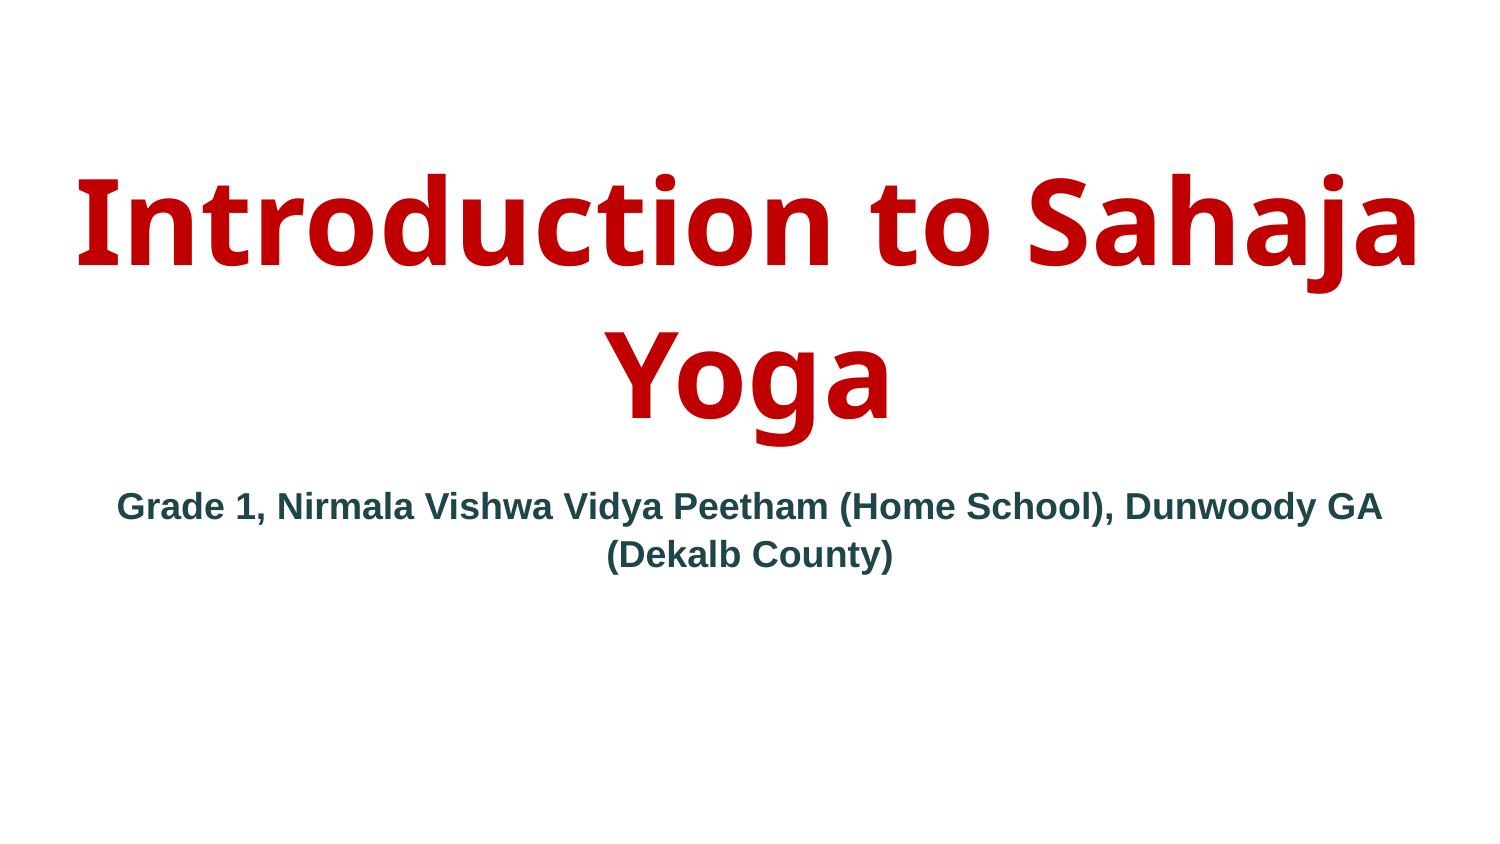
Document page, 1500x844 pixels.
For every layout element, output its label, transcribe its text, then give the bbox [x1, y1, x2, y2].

title Introduction to Sahaja Yoga [51, 122, 1449, 459]
subtitle Grade 1, Nirmala Vishwa Vidya Peetham (Home School), Dunwoody GA (Dekalb County) [51, 464, 1449, 595]
